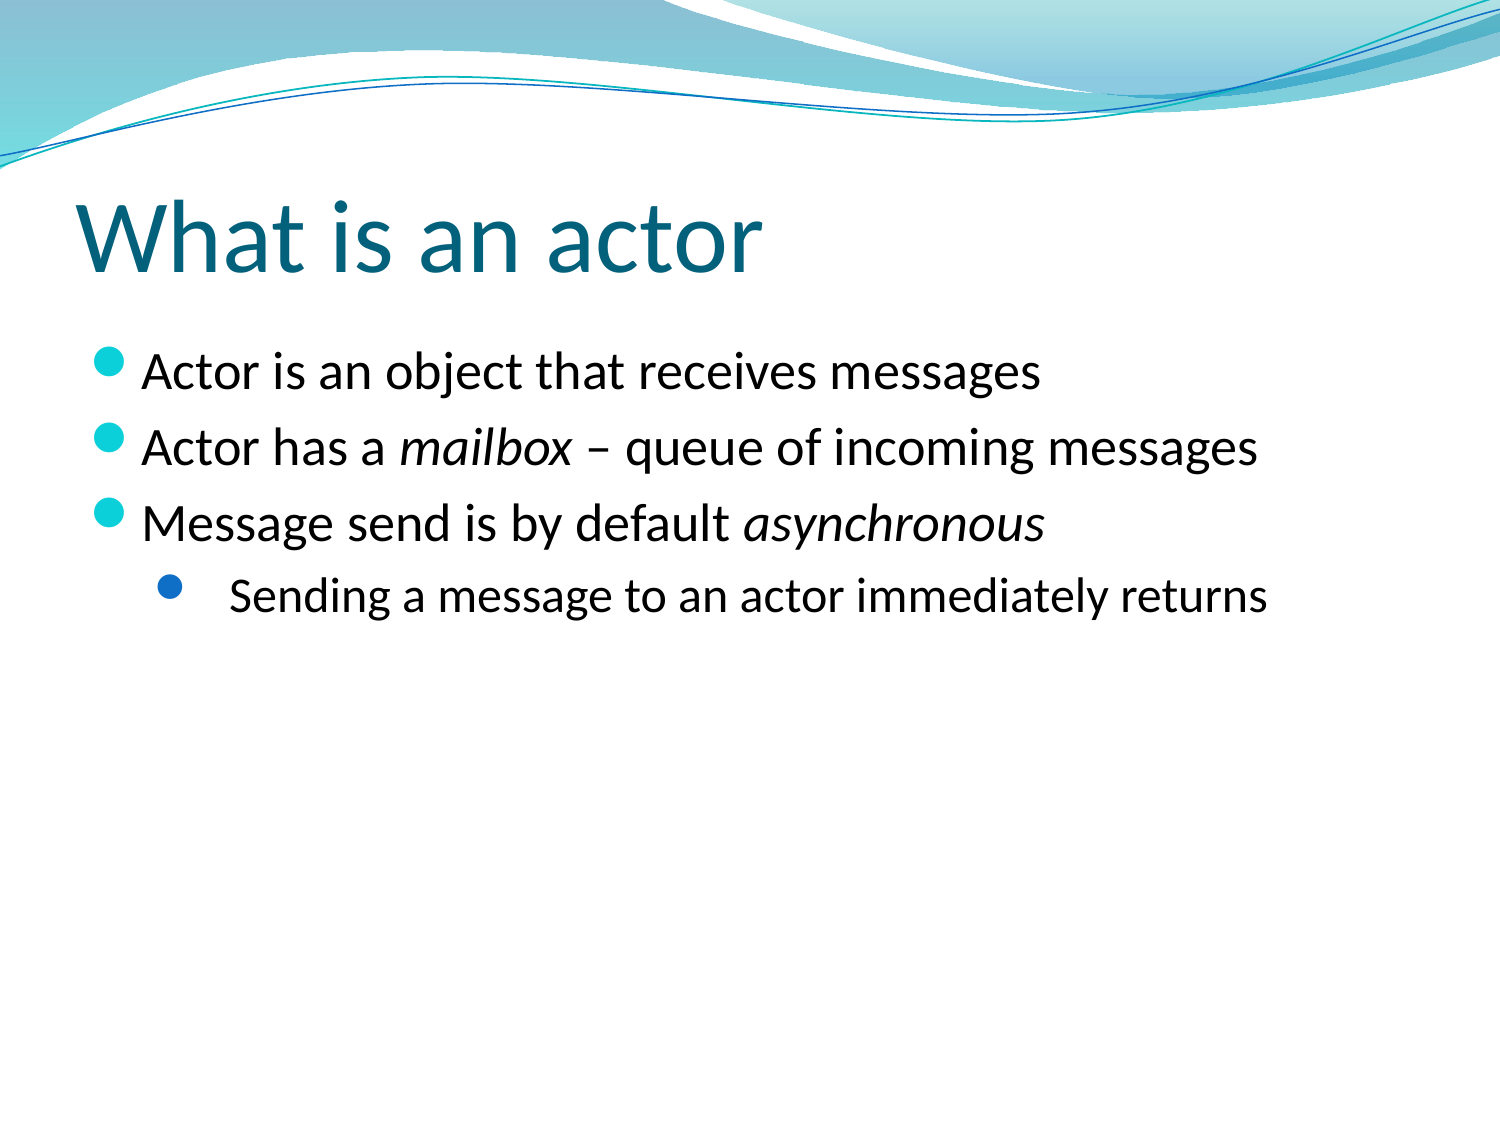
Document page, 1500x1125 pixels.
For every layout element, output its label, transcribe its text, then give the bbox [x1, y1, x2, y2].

title What is an actor [75, 105, 1425, 293]
list Actor is an object that receives messages Actor has a mailbox – queue of incoming messages Message send is by default asynchronous Sending a message to an actor immediately returns [75, 328, 1425, 1038]
